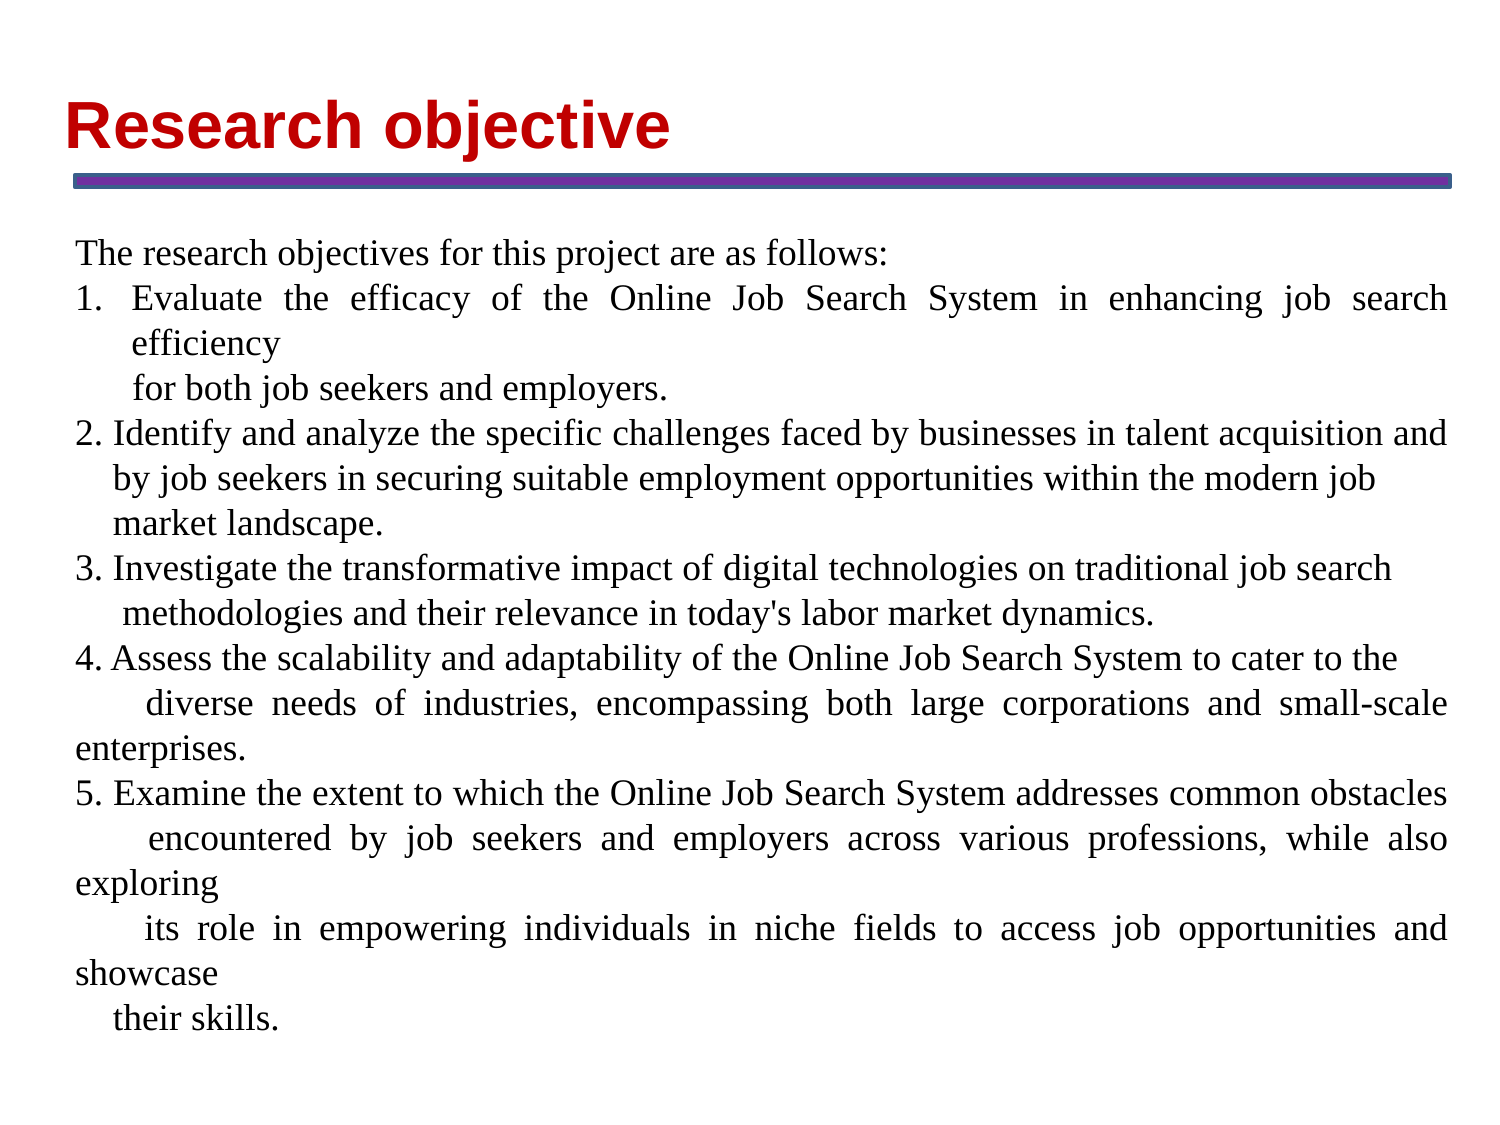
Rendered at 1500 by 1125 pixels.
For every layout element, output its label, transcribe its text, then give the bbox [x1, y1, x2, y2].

text_box [75, 174, 1450, 188]
text_box Research objective [49, 74, 813, 170]
subtitle The research objectives for this project are as follows: Evaluate the efficacy of the Online Job Search System in enhancing job search efficiency for both job seekers and employers. 2. Identify and analyze the specific challenges faced by businesses in talent acquisition and by job seekers in securing suitable employment opportunities within the modern job market landscape. 3. Investigate the transformative impact of digital technologies on traditional job search methodologies and their relevance in today's labor market dynamics. 4. Assess the scalability and adaptability of the Online Job Search System to cater to the diverse needs of industries, encompassing both large corporations and small-scale enterprises. 5. Examine the extent to which the Online Job Search System addresses common obstacles encountered by job seekers and employers across various professions, while also exploring its role in empowering individuals in niche fields to access job opportunities and showcase their skills. [75, 203, 1450, 1063]
